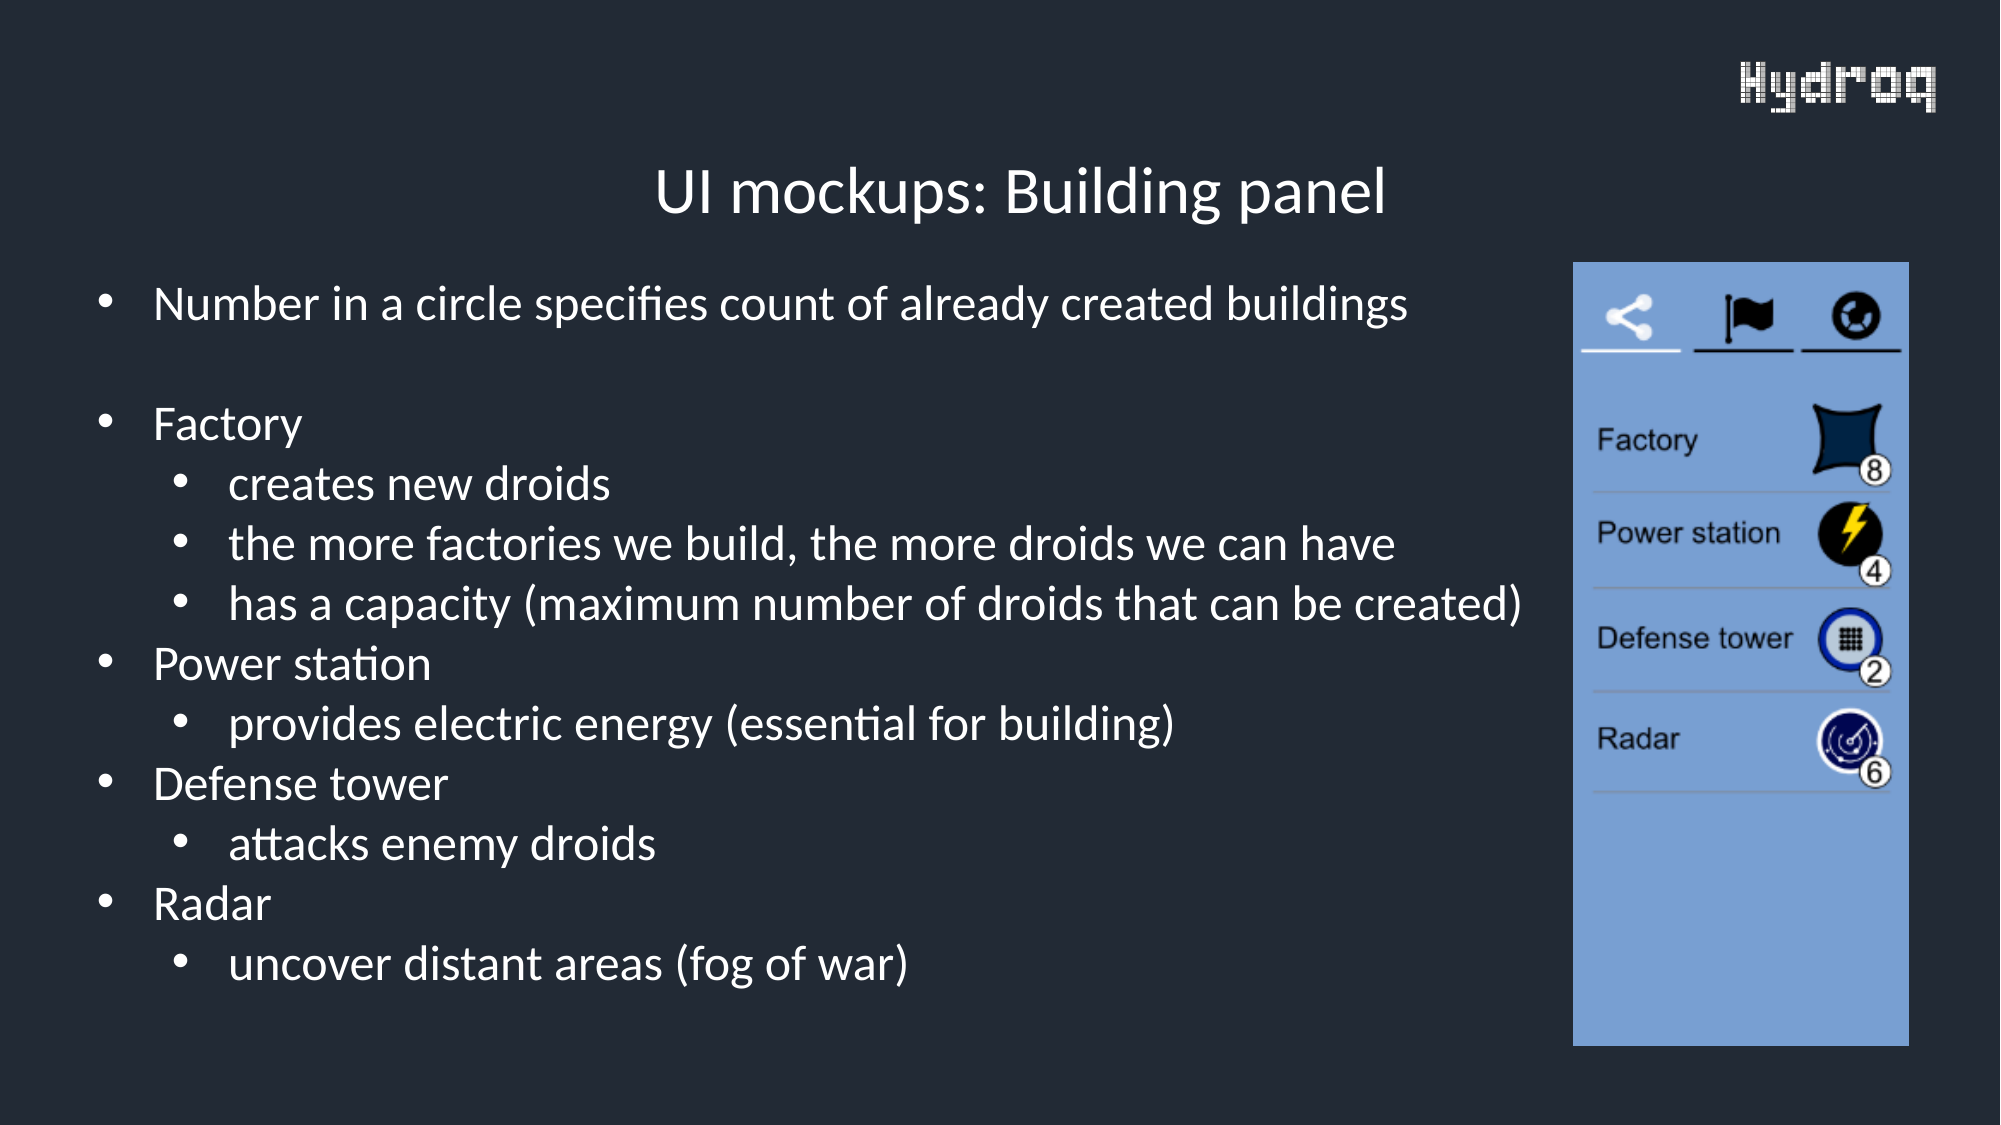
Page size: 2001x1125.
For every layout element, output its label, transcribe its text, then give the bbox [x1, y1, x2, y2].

text_box Number in a circle specifies count of already created buildings Factory creates new droids the more factories we build, the more droids we can have has a capacity (maximum number of droids that can be created) Power station provides electric energy (essential for building) Defense tower attacks enemy droids Radar uncover distant areas (fog of war) [82, 262, 1892, 1058]
picture [1573, 262, 1909, 1046]
text_box UI mockups: Building panel [82, 139, 1961, 235]
picture [1739, 61, 1936, 113]
